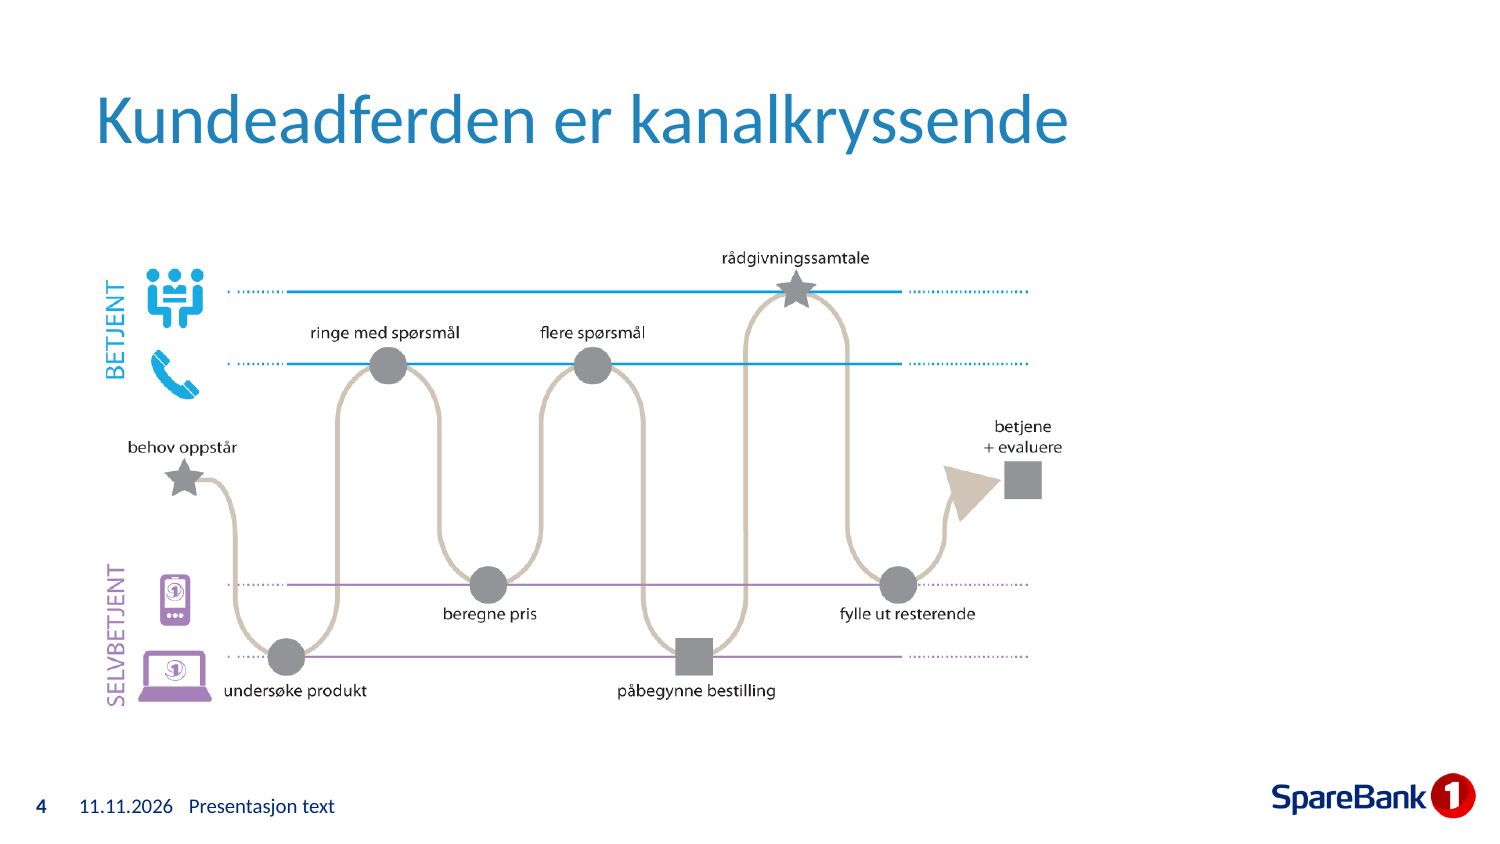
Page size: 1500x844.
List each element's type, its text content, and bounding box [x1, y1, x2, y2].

title Kundeadferden er kanalkryssende [96, 88, 1404, 159]
footer Presentasjon text [188, 792, 1218, 819]
picture [99, 243, 1069, 712]
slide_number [78, 792, 176, 819]
picture [1272, 773, 1500, 844]
slide_number 4 [36, 792, 62, 819]
